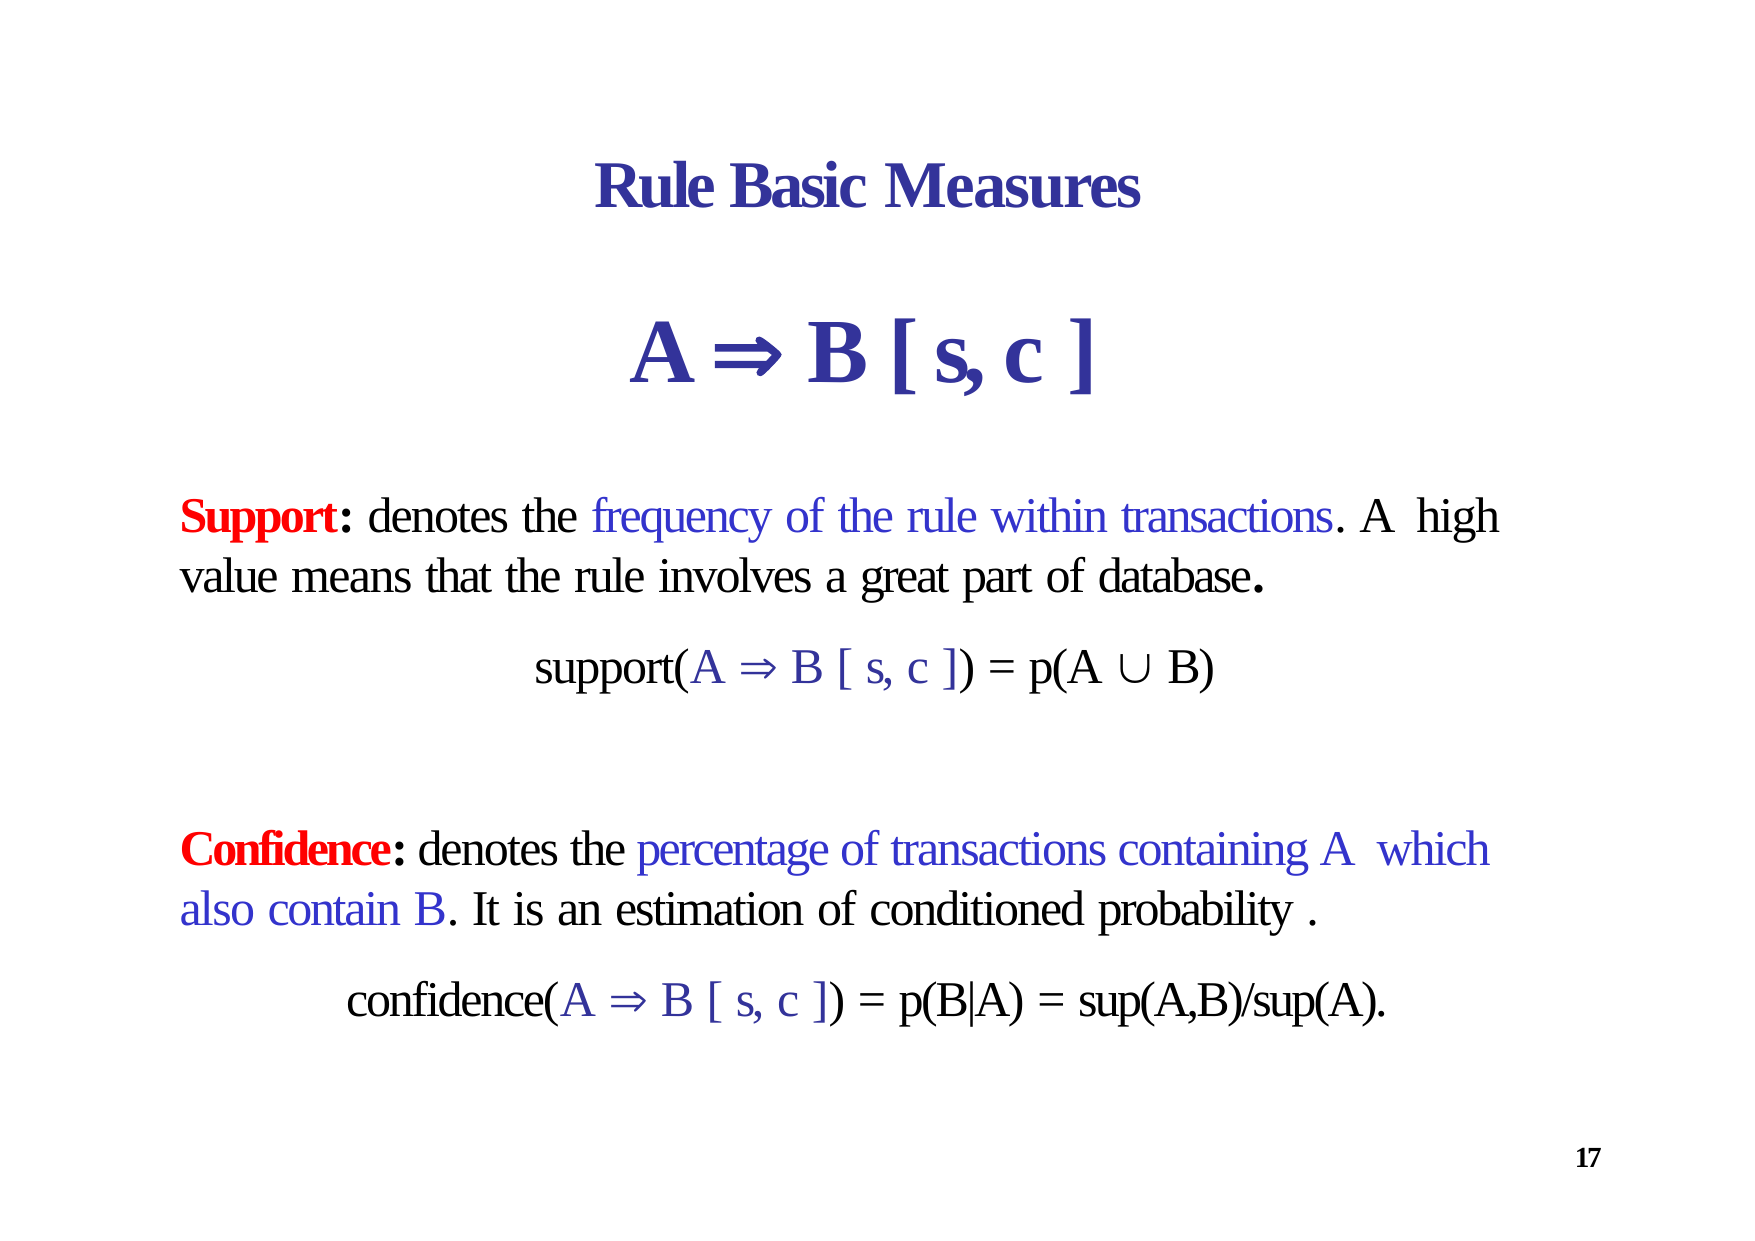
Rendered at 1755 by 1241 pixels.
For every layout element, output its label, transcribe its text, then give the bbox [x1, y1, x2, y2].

slide_number 17 [1570, 1143, 1609, 1241]
text_box A  B [ s, c ] Support: denotes the frequency of the rule within transactions. A high value means that the rule involves a great part of database. support(A  B [ s, c ]) = p(A  B) Confidence: denotes the percentage of transactions containing A which also contain B. It is an estimation of conditioned probability . confidence(A  B [ s, c ]) = p(B|A) = sup(A,B)/sup(A). [177, 288, 1541, 1027]
title Rule Basic Measures [592, 138, 1162, 348]
